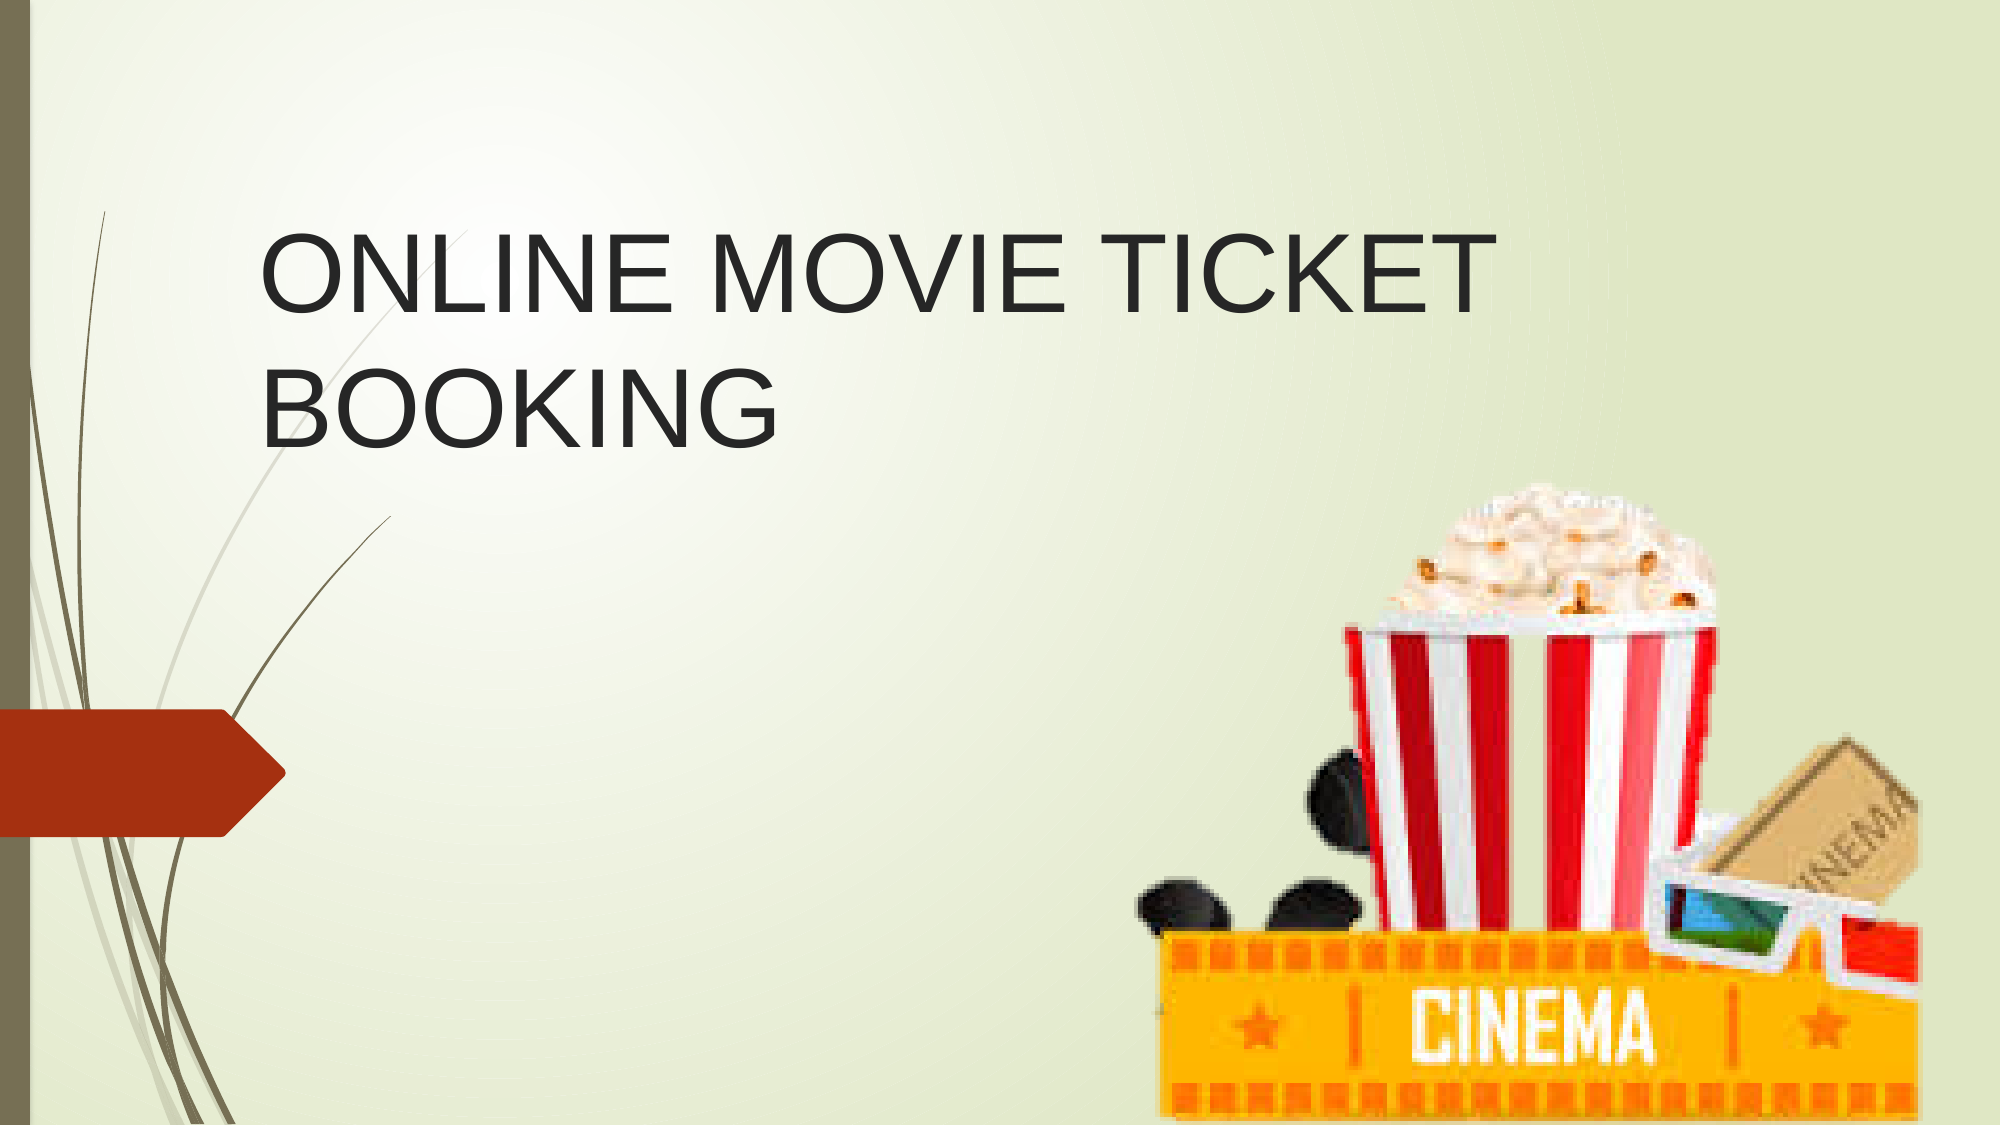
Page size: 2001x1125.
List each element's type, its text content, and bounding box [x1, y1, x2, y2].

picture [1041, 306, 2000, 1125]
title ONLINE MOVIE TICKET BOOKING [243, 106, 1706, 478]
